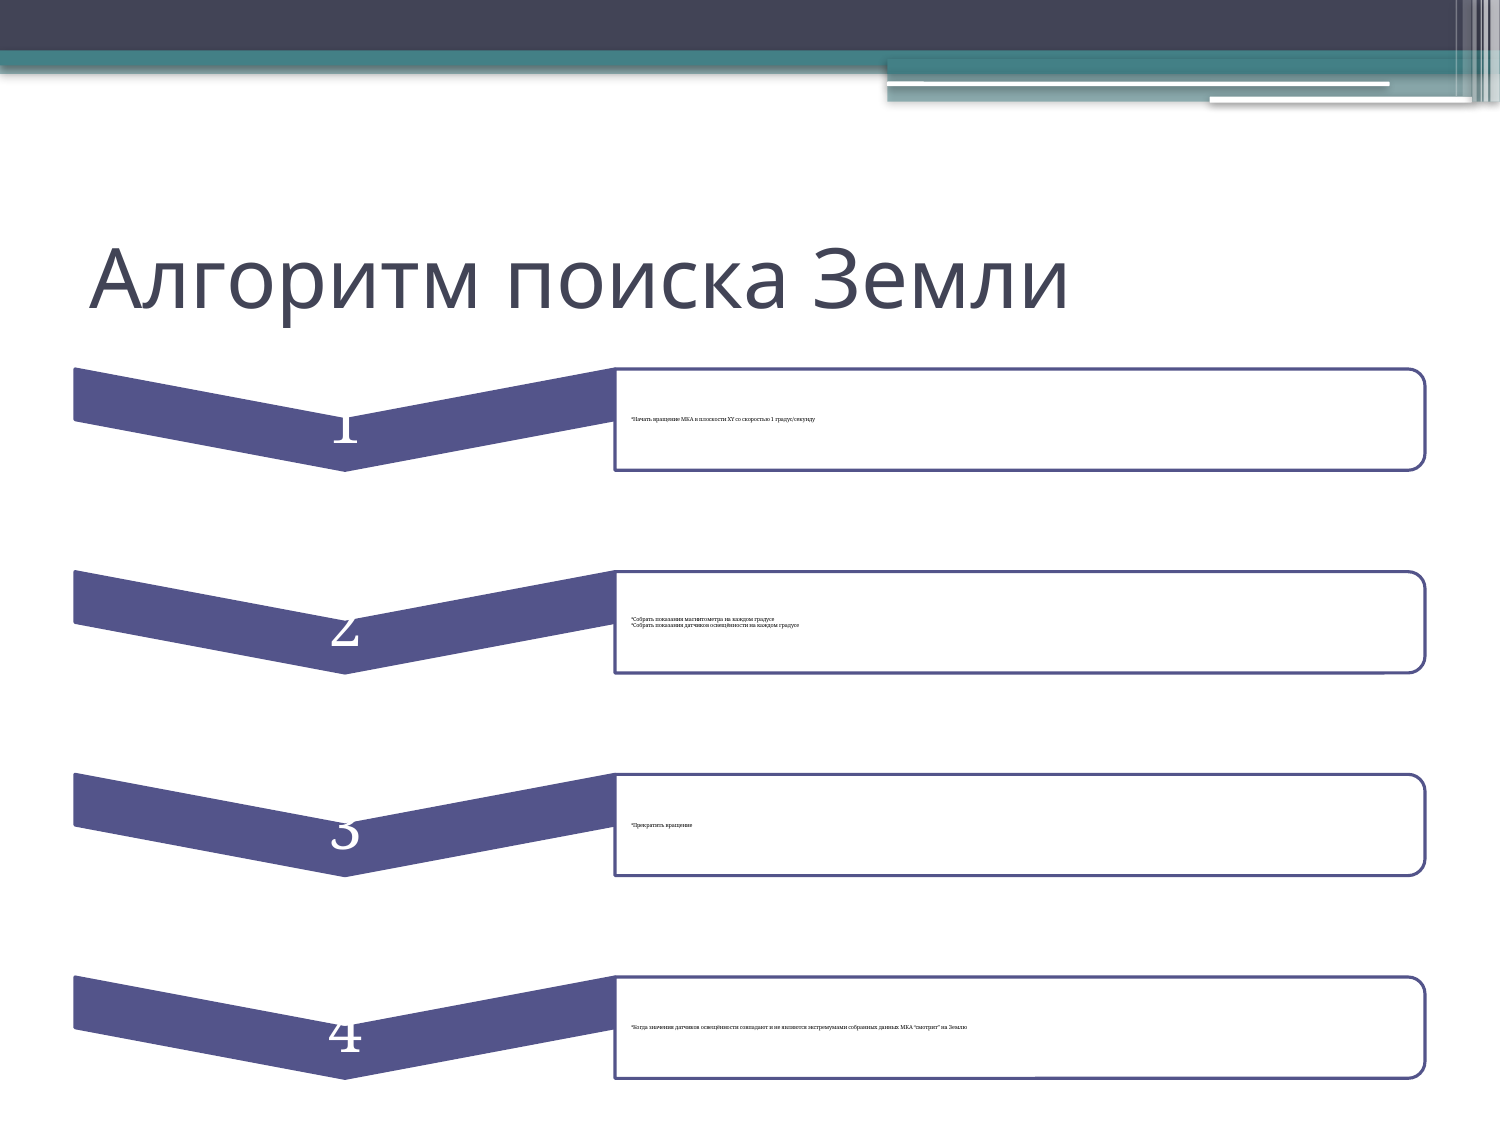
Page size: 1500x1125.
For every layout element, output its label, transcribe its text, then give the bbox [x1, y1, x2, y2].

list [74, 368, 1426, 1079]
title Алгоритм поиска Земли [75, 187, 1425, 363]
